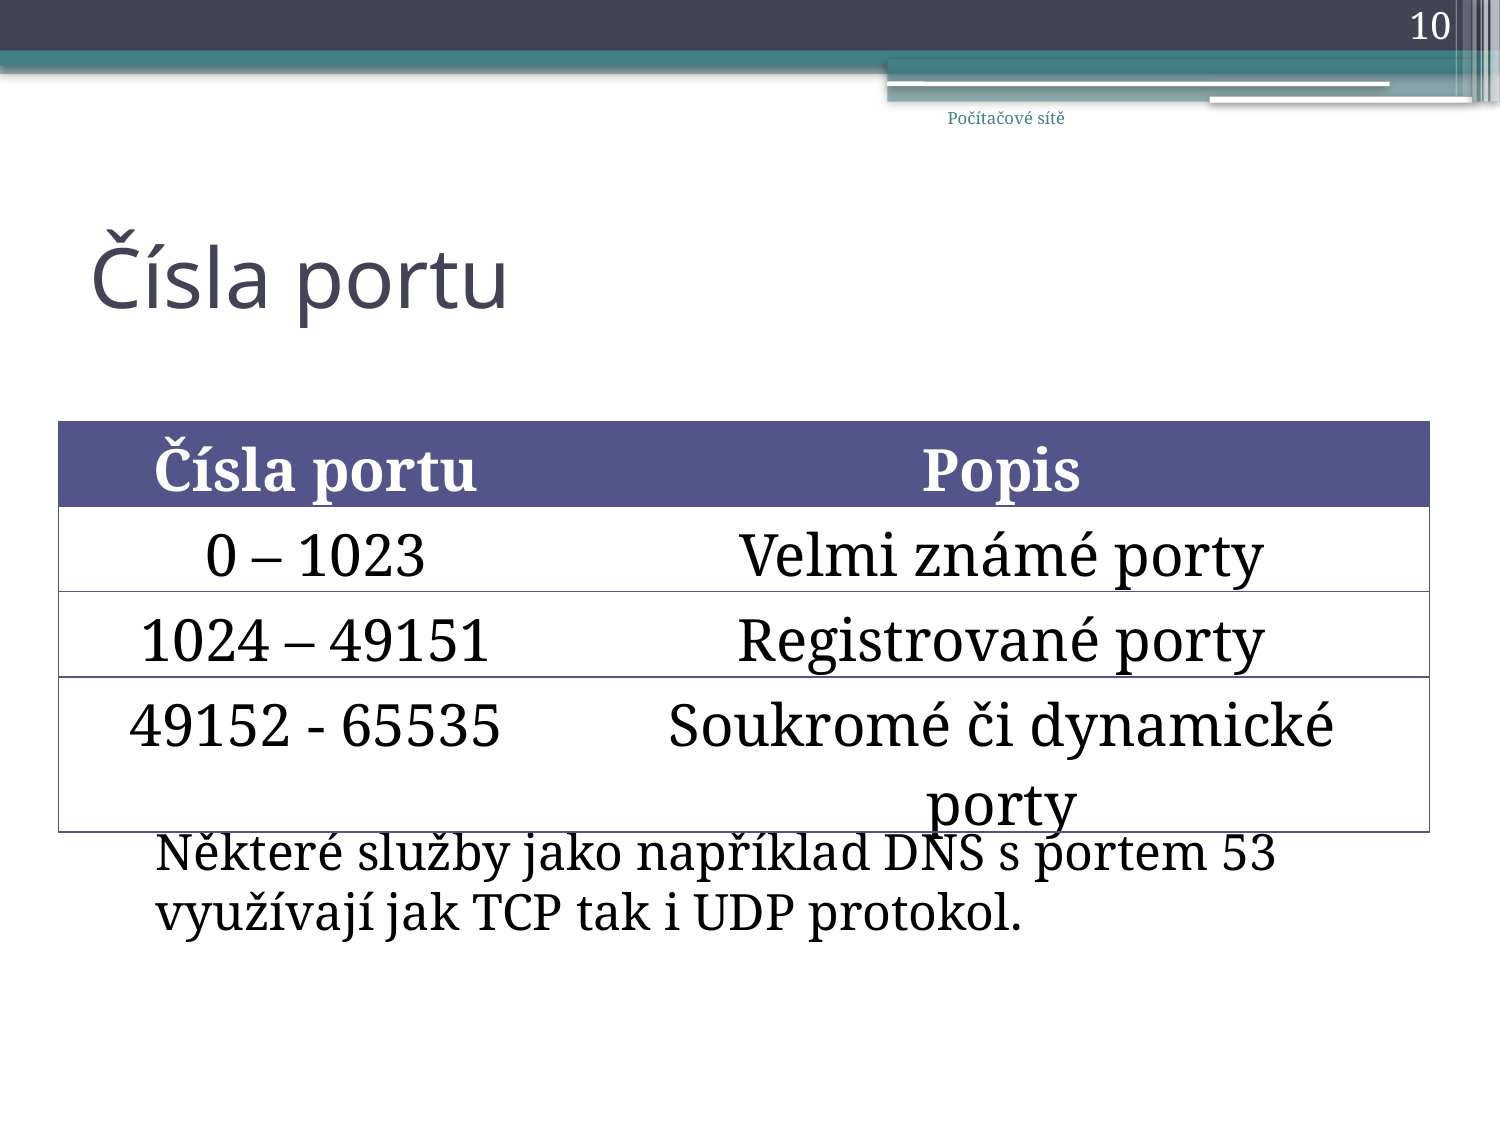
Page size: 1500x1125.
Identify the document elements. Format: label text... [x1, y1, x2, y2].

title Čísla portu [75, 187, 1425, 363]
table_cell Velmi známé porty [574, 507, 1429, 591]
table_cell Soukromé či dynamické porty [574, 678, 1429, 831]
table_header Popis [574, 422, 1429, 506]
table_header Čísla portu [59, 422, 574, 506]
table_cell 1024 – 49151 [59, 592, 574, 676]
table_cell 49152 - 65535 [59, 678, 574, 831]
table_cell Registrované porty [574, 592, 1429, 676]
slide_number 10 [1341, 0, 1466, 61]
text_box Některé služby jako například DNS s portem 53 využívají jak TCP tak i UDP protokol. [140, 833, 1360, 948]
table_cell 0 – 1023 [59, 507, 574, 591]
footer Počítačové sítě [862, 100, 1080, 176]
